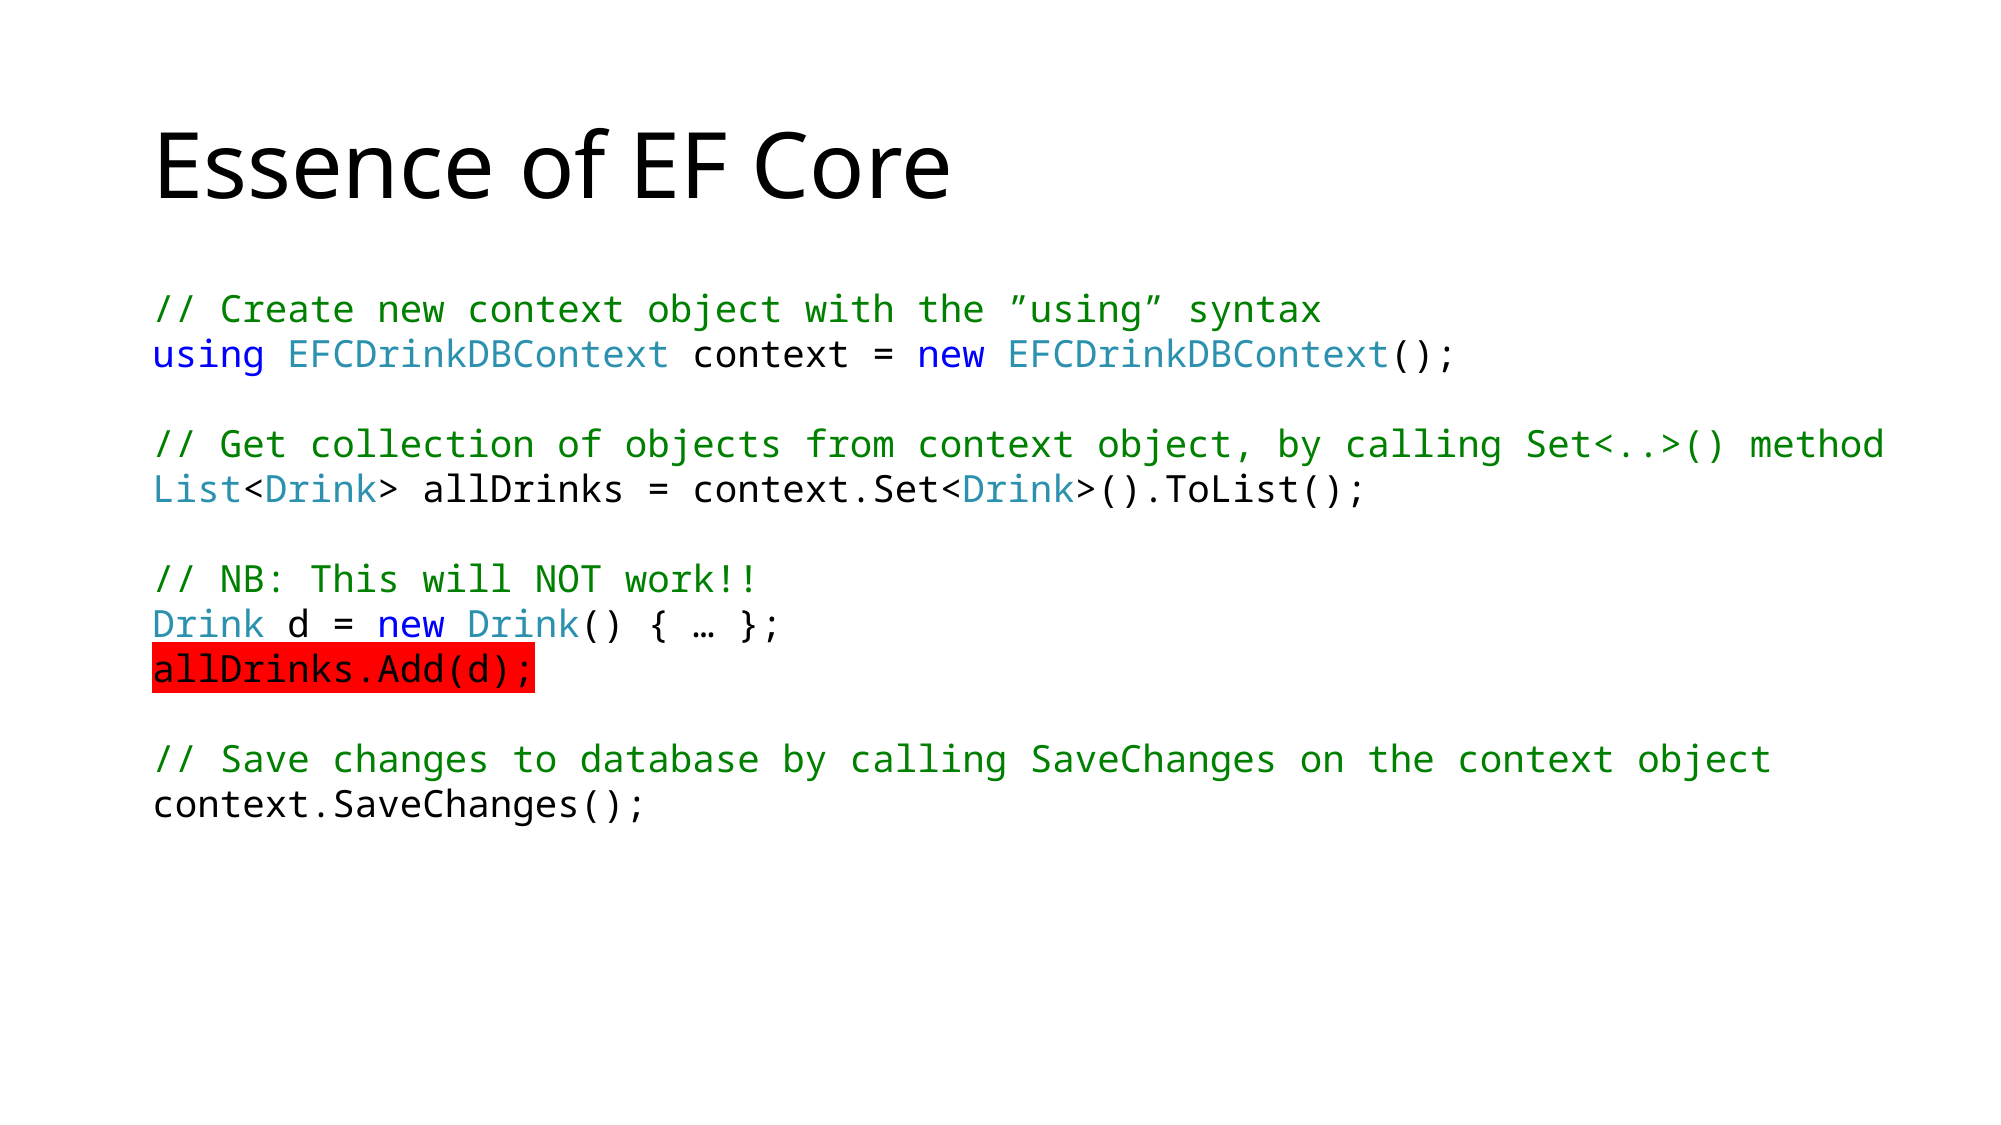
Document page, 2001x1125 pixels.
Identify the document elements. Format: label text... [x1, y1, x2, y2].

title Essence of EF Core [137, 59, 1863, 277]
text_box // Create new context object with the ”using” syntax using EFCDrinkDBContext context = new EFCDrinkDBContext(); // Get collection of objects from context object, by calling Set<..>() method List<Drink> allDrinks = context.Set<Drink>().ToList(); // NB: This will NOT work!! Drink d = new Drink() { … }; allDrinks.Add(d); // Save changes to database by calling SaveChanges on the context object context.SaveChanges(); [137, 277, 1941, 832]
